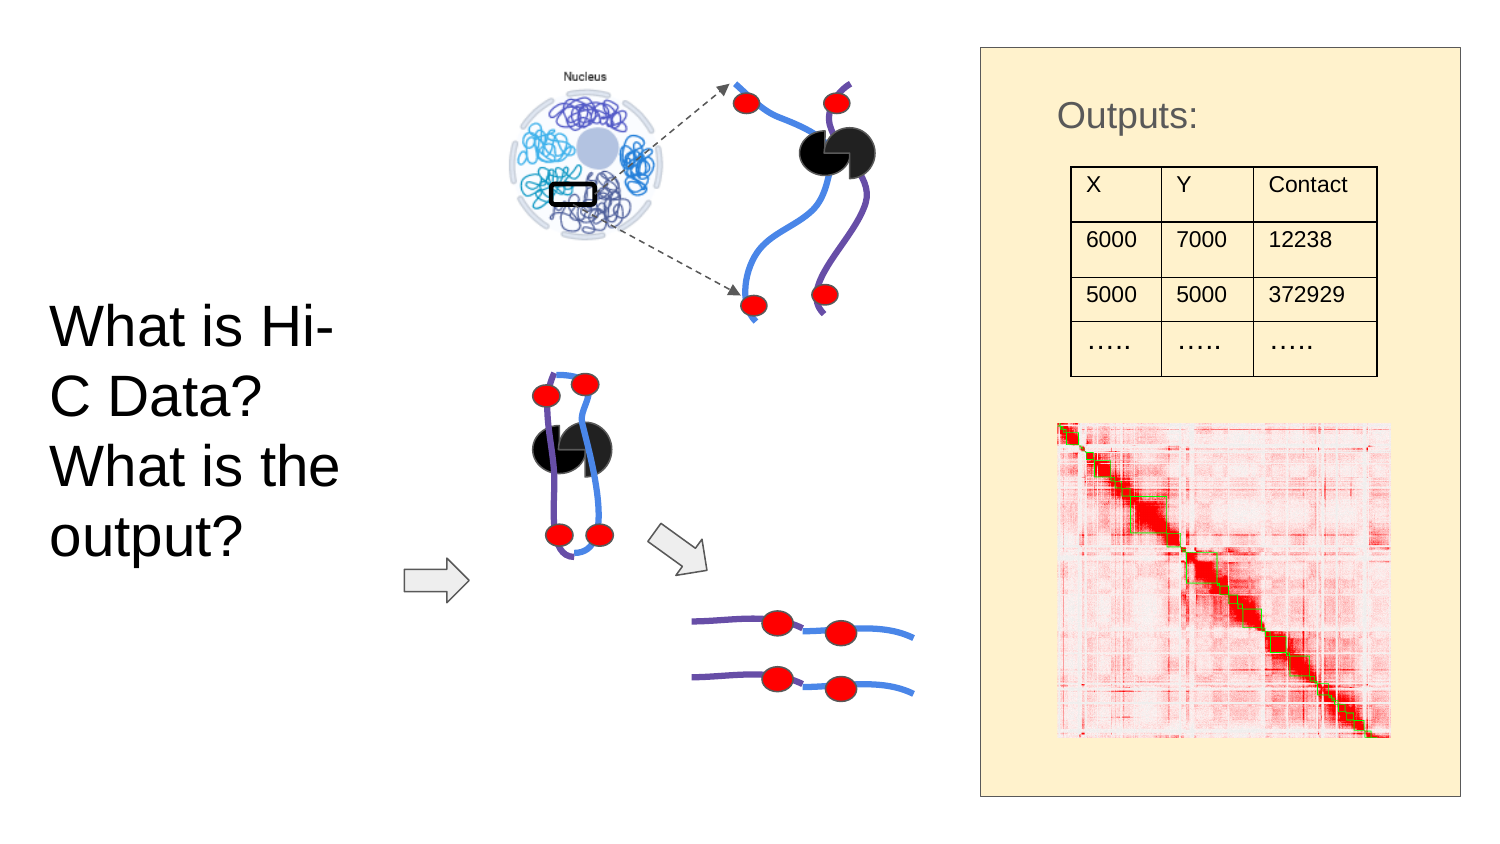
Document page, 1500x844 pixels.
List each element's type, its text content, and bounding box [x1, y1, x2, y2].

table_header Contact [1254, 168, 1376, 221]
table_cell ….. [1162, 322, 1253, 376]
table_cell 5000 [1072, 278, 1161, 321]
table_cell 6000 [1072, 223, 1161, 277]
text_box [839, 83, 851, 98]
text_box [828, 110, 848, 133]
text_box [404, 558, 470, 603]
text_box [572, 204, 742, 296]
text_box [980, 47, 1461, 797]
text_box [737, 106, 829, 297]
text_box [818, 163, 867, 285]
table_cell ….. [1072, 322, 1161, 376]
picture [492, 63, 670, 244]
text_box [811, 284, 838, 305]
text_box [594, 83, 730, 195]
table_header X [1072, 168, 1161, 221]
table_header Y [1162, 168, 1253, 221]
text_box [817, 304, 826, 315]
text_box [823, 93, 850, 114]
text_box [647, 523, 707, 576]
text_box Outputs: [1041, 75, 1407, 121]
table_cell 7000 [1162, 223, 1253, 277]
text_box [532, 372, 614, 558]
table_cell ….. [1254, 322, 1376, 376]
table_cell 372929 [1254, 278, 1376, 321]
text_box [735, 83, 746, 96]
text_box [735, 93, 760, 114]
text_box [824, 127, 876, 179]
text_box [691, 610, 914, 702]
table_cell 12238 [1254, 223, 1376, 277]
picture [1056, 422, 1392, 738]
text_box [799, 130, 849, 176]
table_cell 5000 [1162, 278, 1253, 321]
title What is Hi-C Data? What is the output? [34, 273, 381, 657]
text_box [740, 295, 767, 316]
